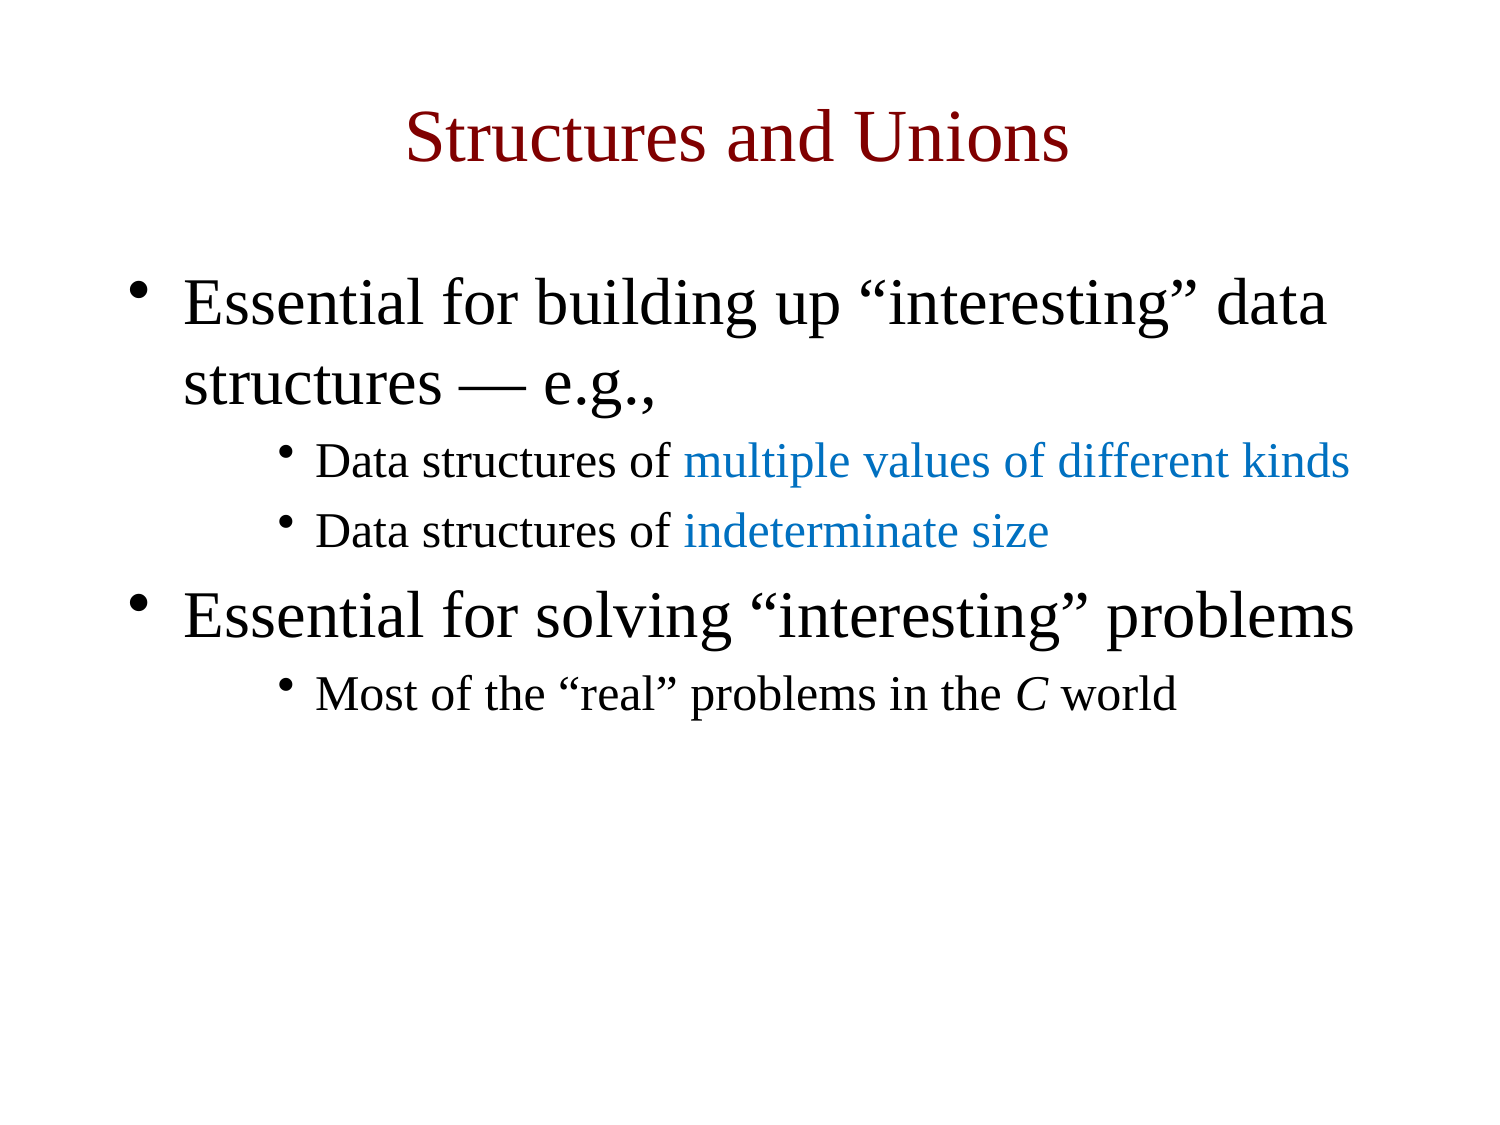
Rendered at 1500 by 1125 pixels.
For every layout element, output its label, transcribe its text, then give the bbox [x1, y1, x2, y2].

title Structures and Unions [99, 49, 1376, 213]
list Essential for building up “interesting” data structures — e.g., Data structures of multiple values of different kinds Data structures of indeterminate size Essential for solving “interesting” problems Most of the “real” problems in the C world [112, 249, 1388, 1013]
